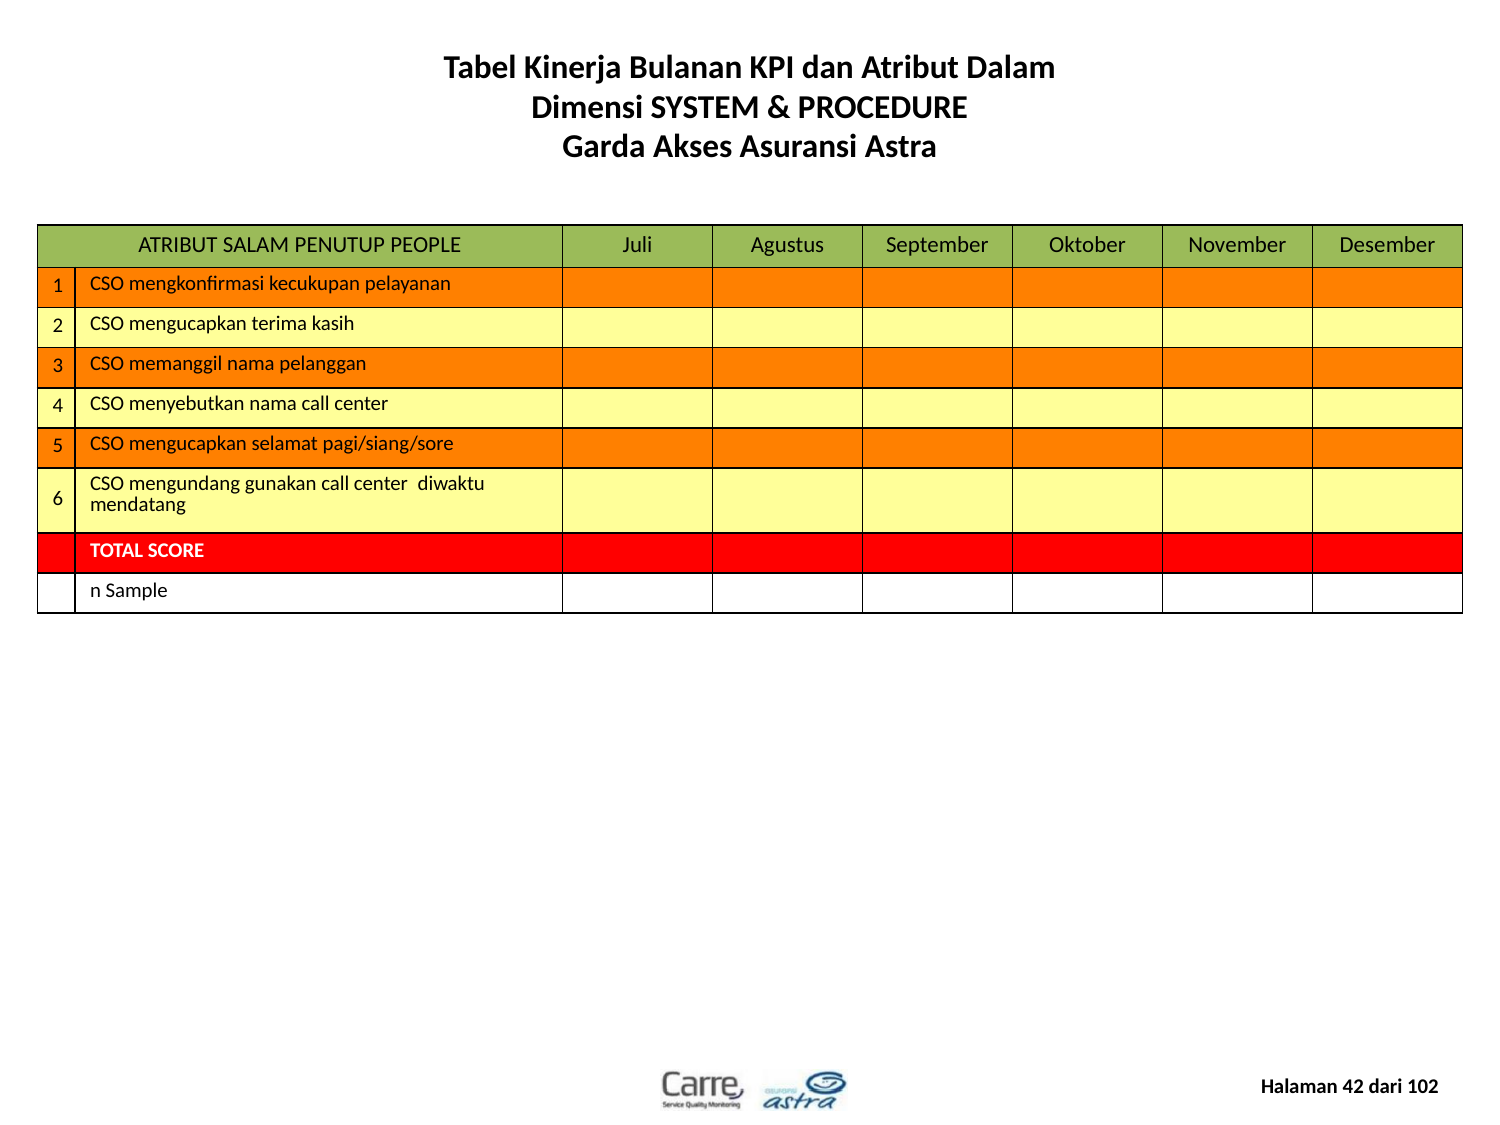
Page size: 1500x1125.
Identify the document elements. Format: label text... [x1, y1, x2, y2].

table_cell [38, 574, 74, 612]
table_cell CSO mengkonfirmasi kecukupan pelayanan [76, 268, 562, 307]
table_cell [1313, 308, 1462, 347]
table_cell [563, 574, 712, 612]
table_cell [1013, 268, 1162, 307]
table_cell [713, 308, 862, 347]
table_cell [1013, 348, 1162, 387]
table_cell [563, 469, 712, 532]
table_cell [713, 429, 862, 467]
table_cell [1313, 348, 1462, 387]
table_cell n Sample [76, 574, 562, 612]
table_cell [863, 574, 1012, 612]
table_cell [713, 268, 862, 307]
table_cell 2 [38, 308, 74, 347]
table_cell [713, 534, 862, 572]
table_cell [1013, 469, 1162, 532]
table_cell [863, 469, 1012, 532]
table_cell 3 [38, 348, 74, 387]
table_header September [863, 226, 1012, 267]
table_cell [1163, 429, 1312, 467]
table_cell [1013, 574, 1162, 612]
table_cell [863, 308, 1012, 347]
table_cell [563, 534, 712, 572]
text_box Tabel Kinerja Bulanan KPI dan Atribut Dalam Dimensi SYSTEM & PROCEDURE Garda Akses Asuransi Astra [428, 37, 1072, 172]
table_cell 1 [38, 268, 74, 307]
table_cell [1163, 389, 1312, 427]
table_cell [1313, 268, 1462, 307]
table_cell [863, 429, 1012, 467]
table_cell [1163, 268, 1312, 307]
picture [659, 1064, 848, 1118]
table_cell [563, 268, 712, 307]
table_cell [1163, 574, 1312, 612]
table_cell [863, 268, 1012, 307]
table_cell [1013, 389, 1162, 427]
table_header Oktober [1013, 226, 1162, 267]
table_cell [1013, 429, 1162, 467]
table_cell [713, 469, 862, 532]
table_cell [1313, 534, 1462, 572]
table_cell [1313, 429, 1462, 467]
table_cell [1163, 308, 1312, 347]
table_cell [1163, 348, 1312, 387]
table_cell 5 [38, 429, 74, 467]
table_header ATRIBUT SALAM PENUTUP PEOPLE [38, 226, 562, 267]
table_header Agustus [713, 226, 862, 267]
table_cell [563, 308, 712, 347]
table_cell [713, 348, 862, 387]
table_cell TOTAL SCORE [76, 534, 562, 572]
table_cell [38, 534, 74, 572]
table_cell CSO memanggil nama pelanggan [76, 348, 562, 387]
table_header Desember [1313, 226, 1462, 267]
table_cell [563, 348, 712, 387]
table_cell CSO mengundang gunakan call center diwaktu mendatang [76, 469, 562, 532]
table_cell CSO mengucapkan terima kasih [76, 308, 562, 347]
table_cell [1163, 534, 1312, 572]
table_cell 6 [38, 469, 74, 532]
table_cell 4 [38, 389, 74, 427]
table_cell [1313, 574, 1462, 612]
table_cell [1163, 469, 1312, 532]
table_cell [863, 534, 1012, 572]
text_box Halaman 42 dari 102 [1246, 1065, 1454, 1105]
table_cell [713, 389, 862, 427]
table_cell [1313, 389, 1462, 427]
table_cell [863, 348, 1012, 387]
table_cell [563, 429, 712, 467]
table_cell CSO mengucapkan selamat pagi/siang/sore [76, 429, 562, 467]
table_cell [1013, 308, 1162, 347]
table_cell [863, 389, 1012, 427]
table_cell [1313, 469, 1462, 532]
table_cell [563, 389, 712, 427]
table_cell [1013, 534, 1162, 572]
table_header November [1163, 226, 1312, 267]
table_cell CSO menyebutkan nama call center [76, 389, 562, 427]
table_cell [713, 574, 862, 612]
table_header Juli [563, 226, 712, 267]
